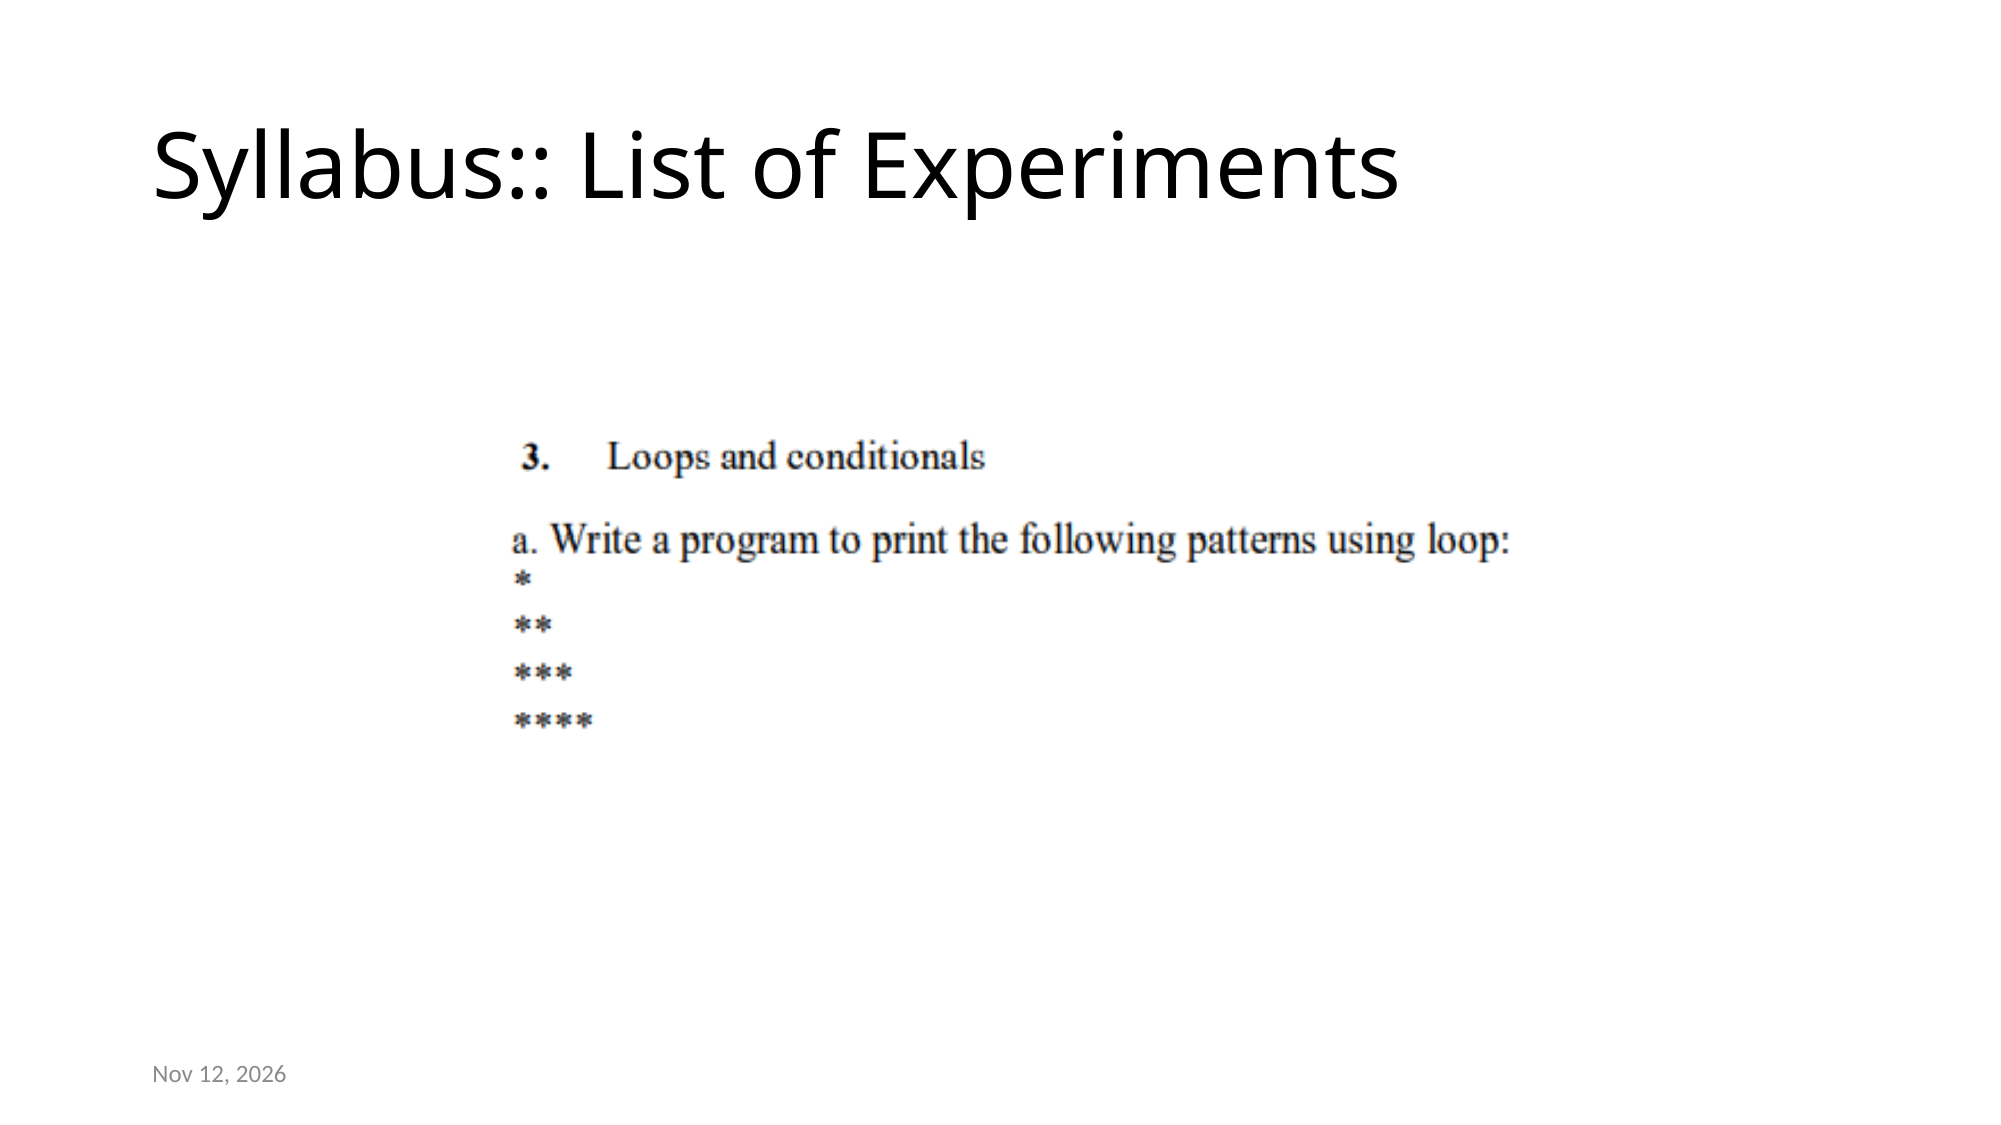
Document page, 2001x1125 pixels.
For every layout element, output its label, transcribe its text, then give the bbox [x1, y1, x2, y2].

title Syllabus:: List of Experiments [137, 59, 1863, 278]
slide_number 26-May-21 [137, 1042, 588, 1103]
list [467, 422, 1722, 777]
